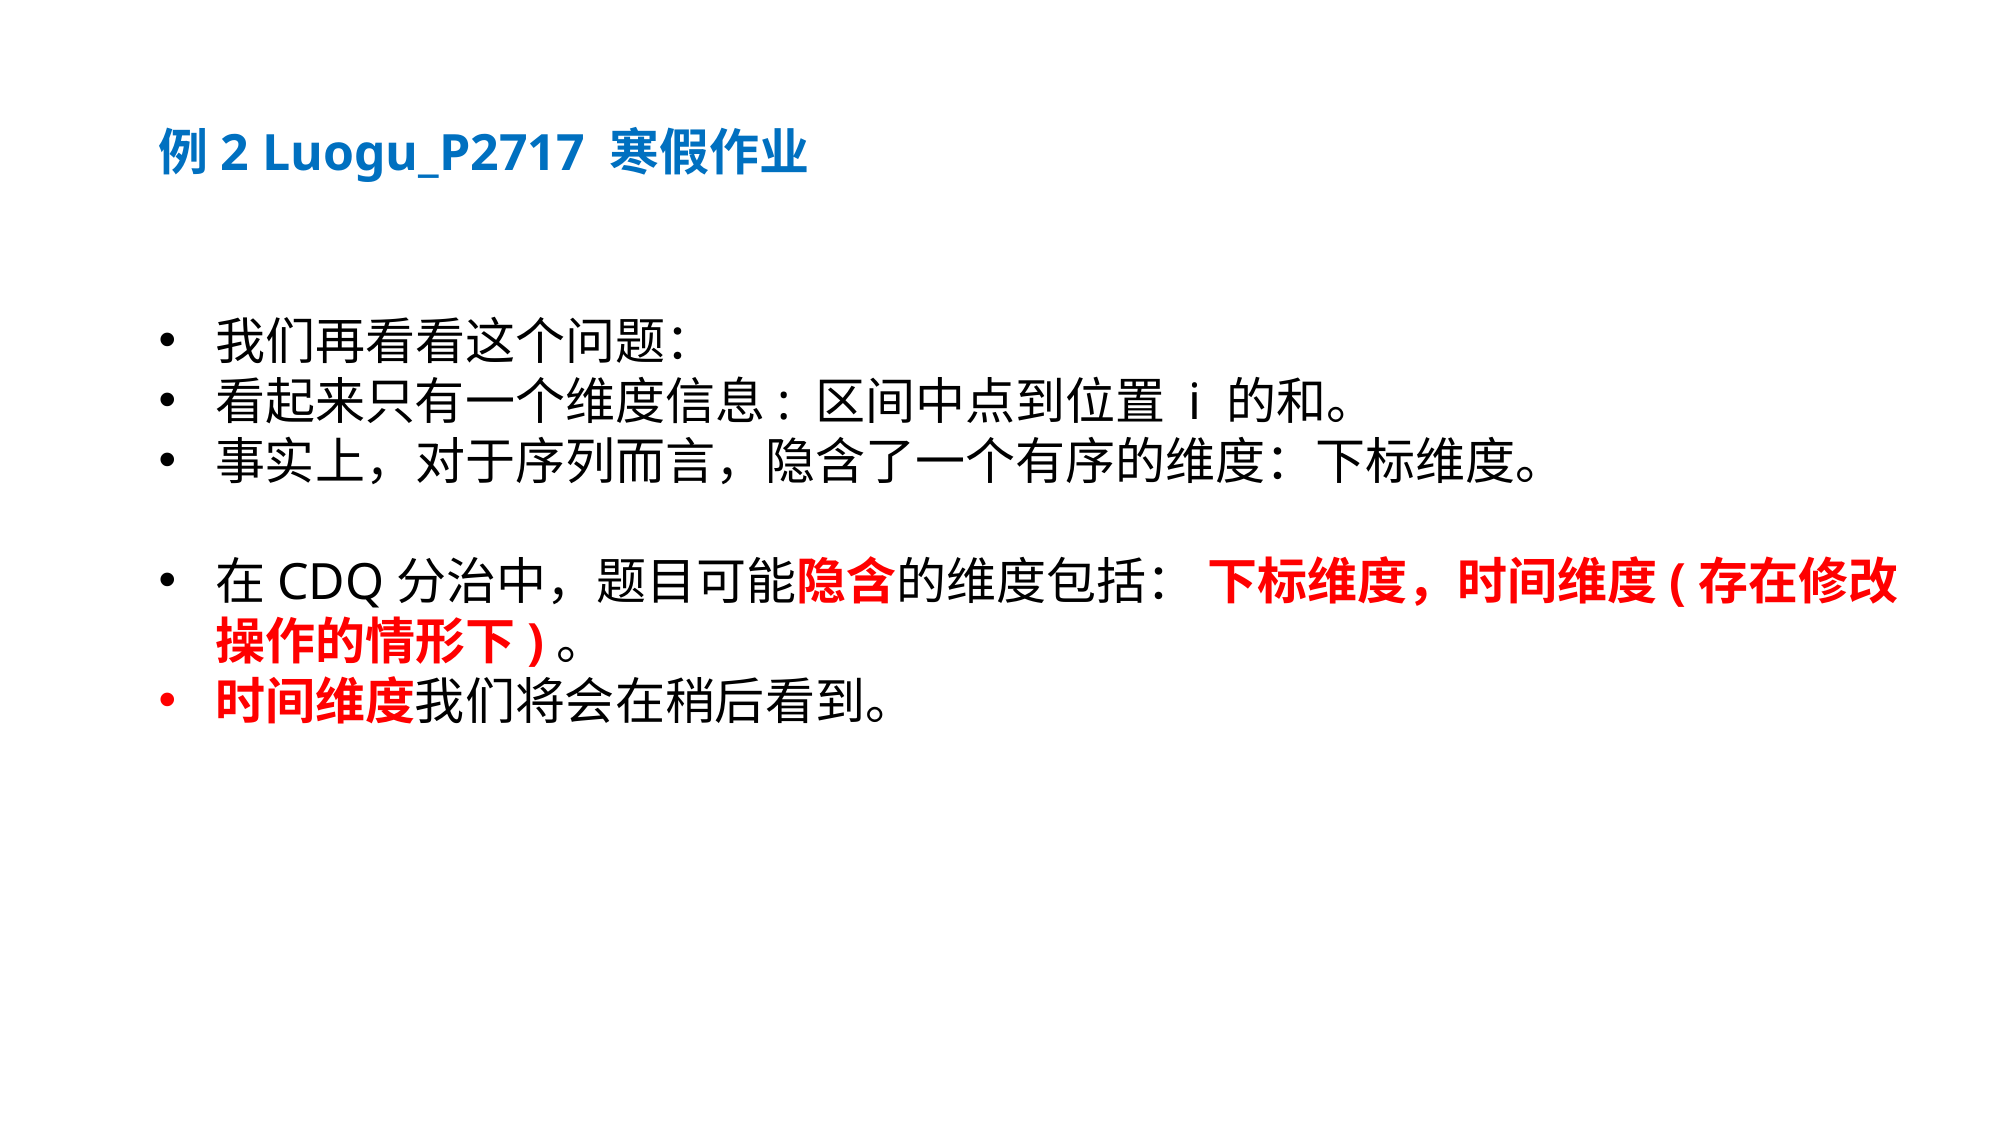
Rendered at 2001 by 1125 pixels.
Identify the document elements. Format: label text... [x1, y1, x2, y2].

text_box 我们再看看这个问题： 看起来只有一个维度信息: 区间中点到位置 i 的和。 事实上，对于序列而言，隐含了一个有序的维度：下标维度。 在CDQ分治中，题目可能隐含的维度包括： 下标维度，时间维度(存在修改操作的情形下)。 时间维度我们将会在稍后看到。 [143, 301, 1958, 737]
text_box 例2 Luogu_P2717 寒假作业 [143, 112, 1144, 188]
